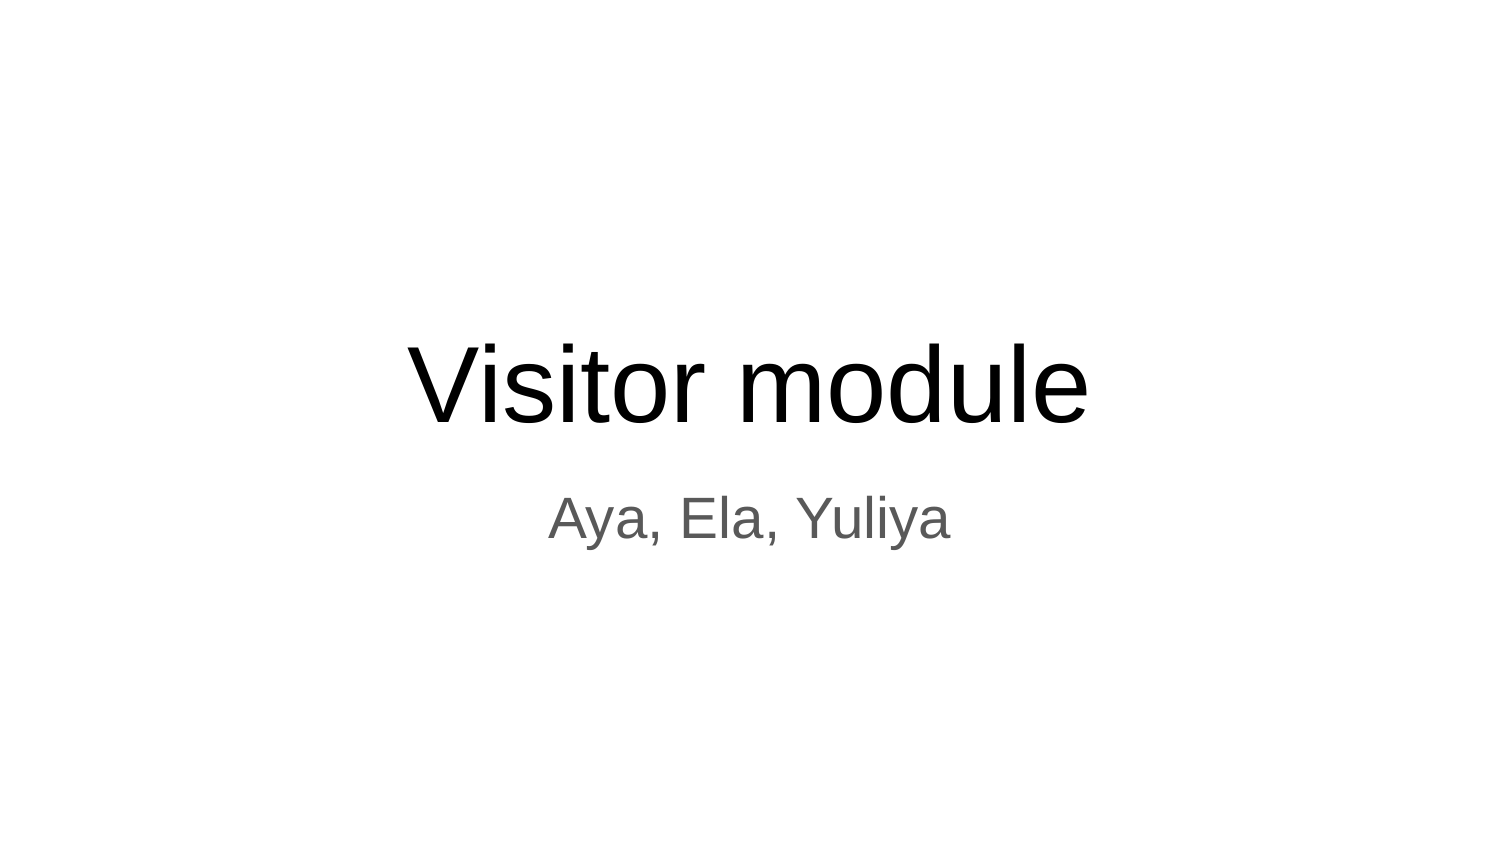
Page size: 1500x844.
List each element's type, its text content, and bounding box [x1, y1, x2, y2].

title Visitor module [51, 122, 1449, 459]
subtitle Aya, Ela, Yuliya [51, 464, 1449, 595]
